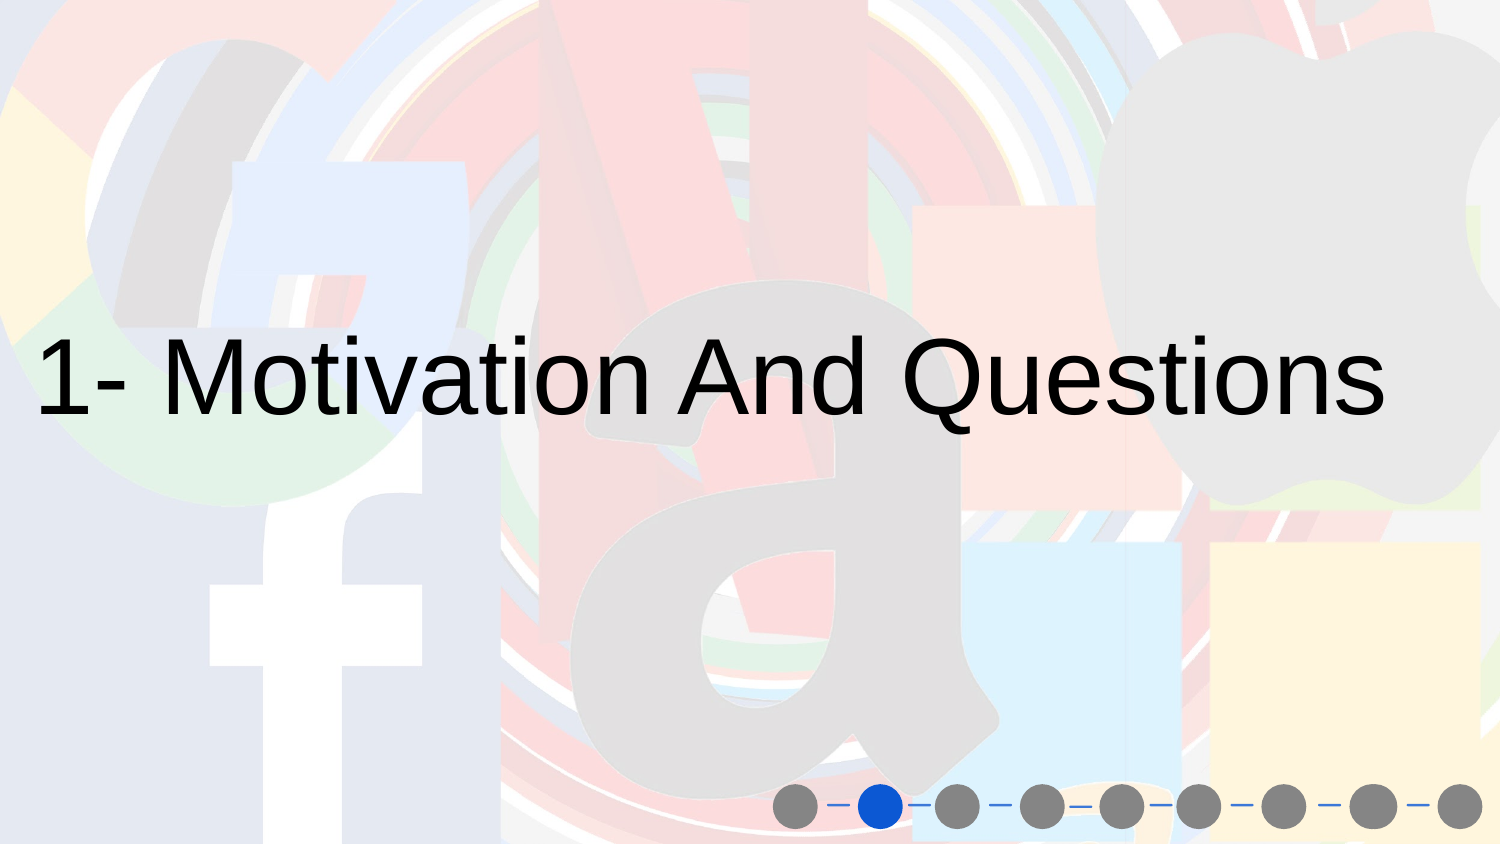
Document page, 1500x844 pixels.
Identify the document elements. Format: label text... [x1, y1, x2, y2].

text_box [1355, 787, 1480, 827]
picture [0, 0, 1500, 844]
title 1- Motivation And Questions [18, 268, 1479, 451]
text_box [1318, 803, 1342, 807]
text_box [775, 787, 1304, 827]
